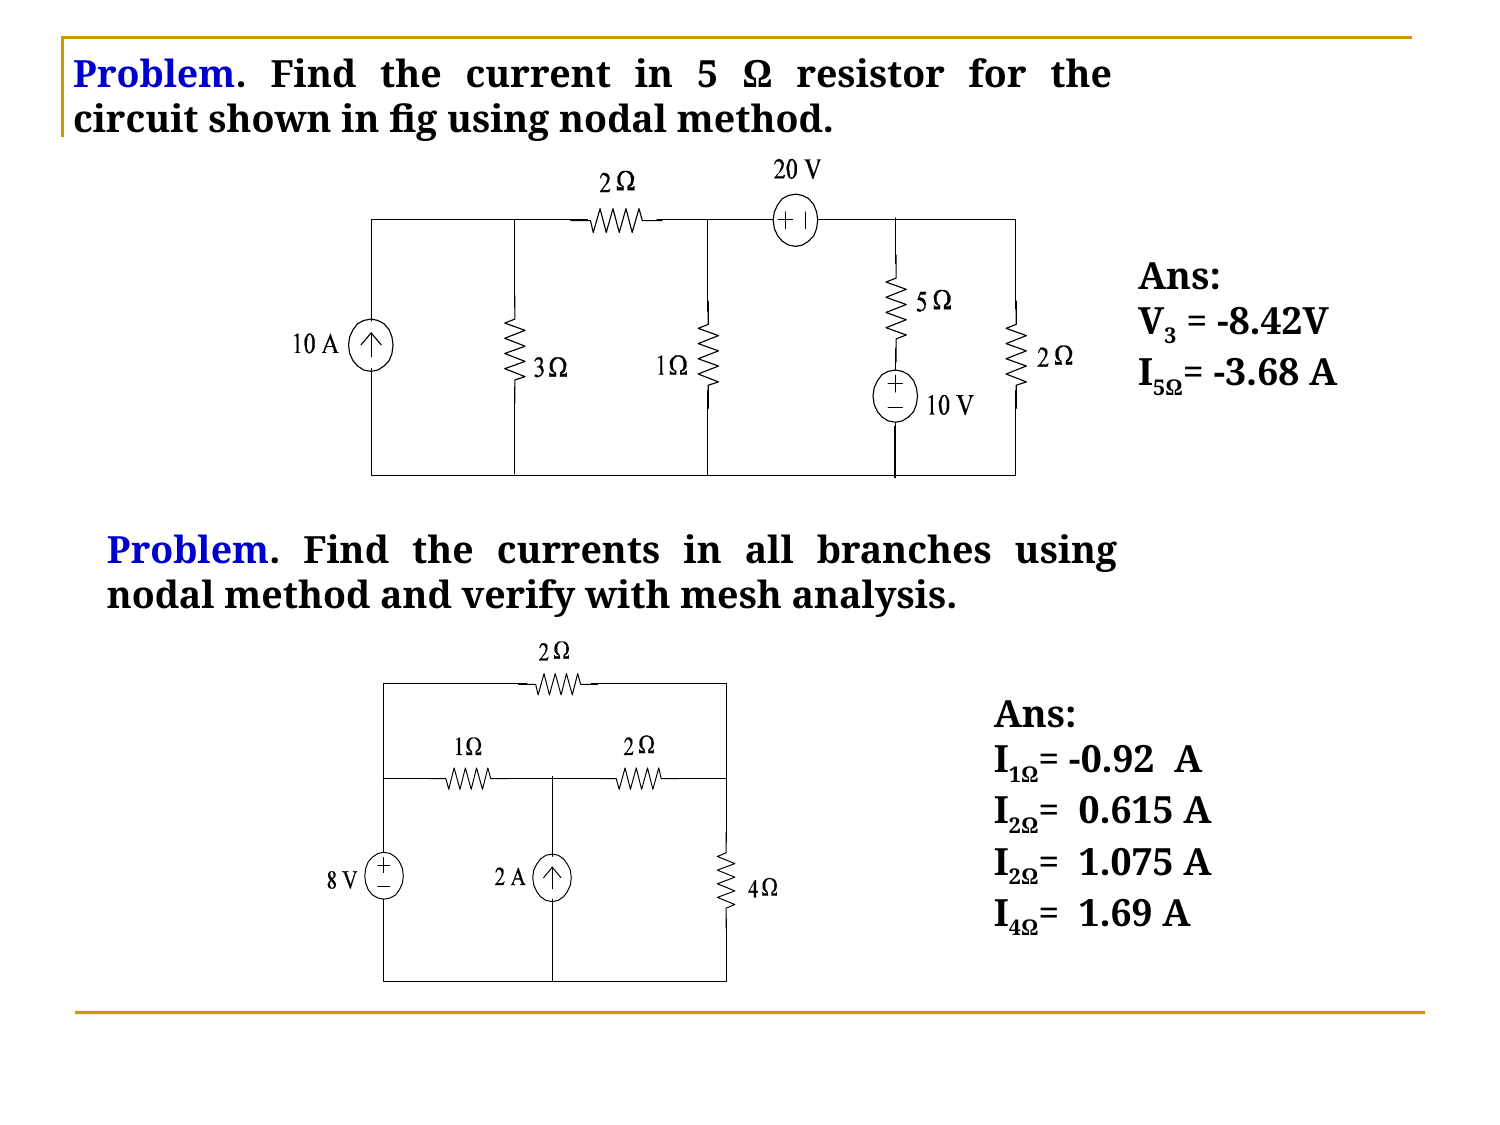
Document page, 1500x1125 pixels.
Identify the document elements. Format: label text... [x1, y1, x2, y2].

text_box Ans: V3 = -8.42V I5Ω= -3.68 A [1123, 244, 1353, 407]
text_box Problem. Find the currents in all branches using nodal method and verify with mesh analysis. [92, 519, 1133, 624]
picture [288, 143, 1080, 481]
text_box Problem. Find the current in 5 Ω resistor for the circuit shown in fig using nodal method. [58, 42, 1128, 148]
text_box Ans: I1Ω= -0.92 A I2Ω= 0.615 A I2Ω= 1.075 A I4Ω= 1.69 A [978, 682, 1227, 948]
picture [324, 623, 782, 984]
